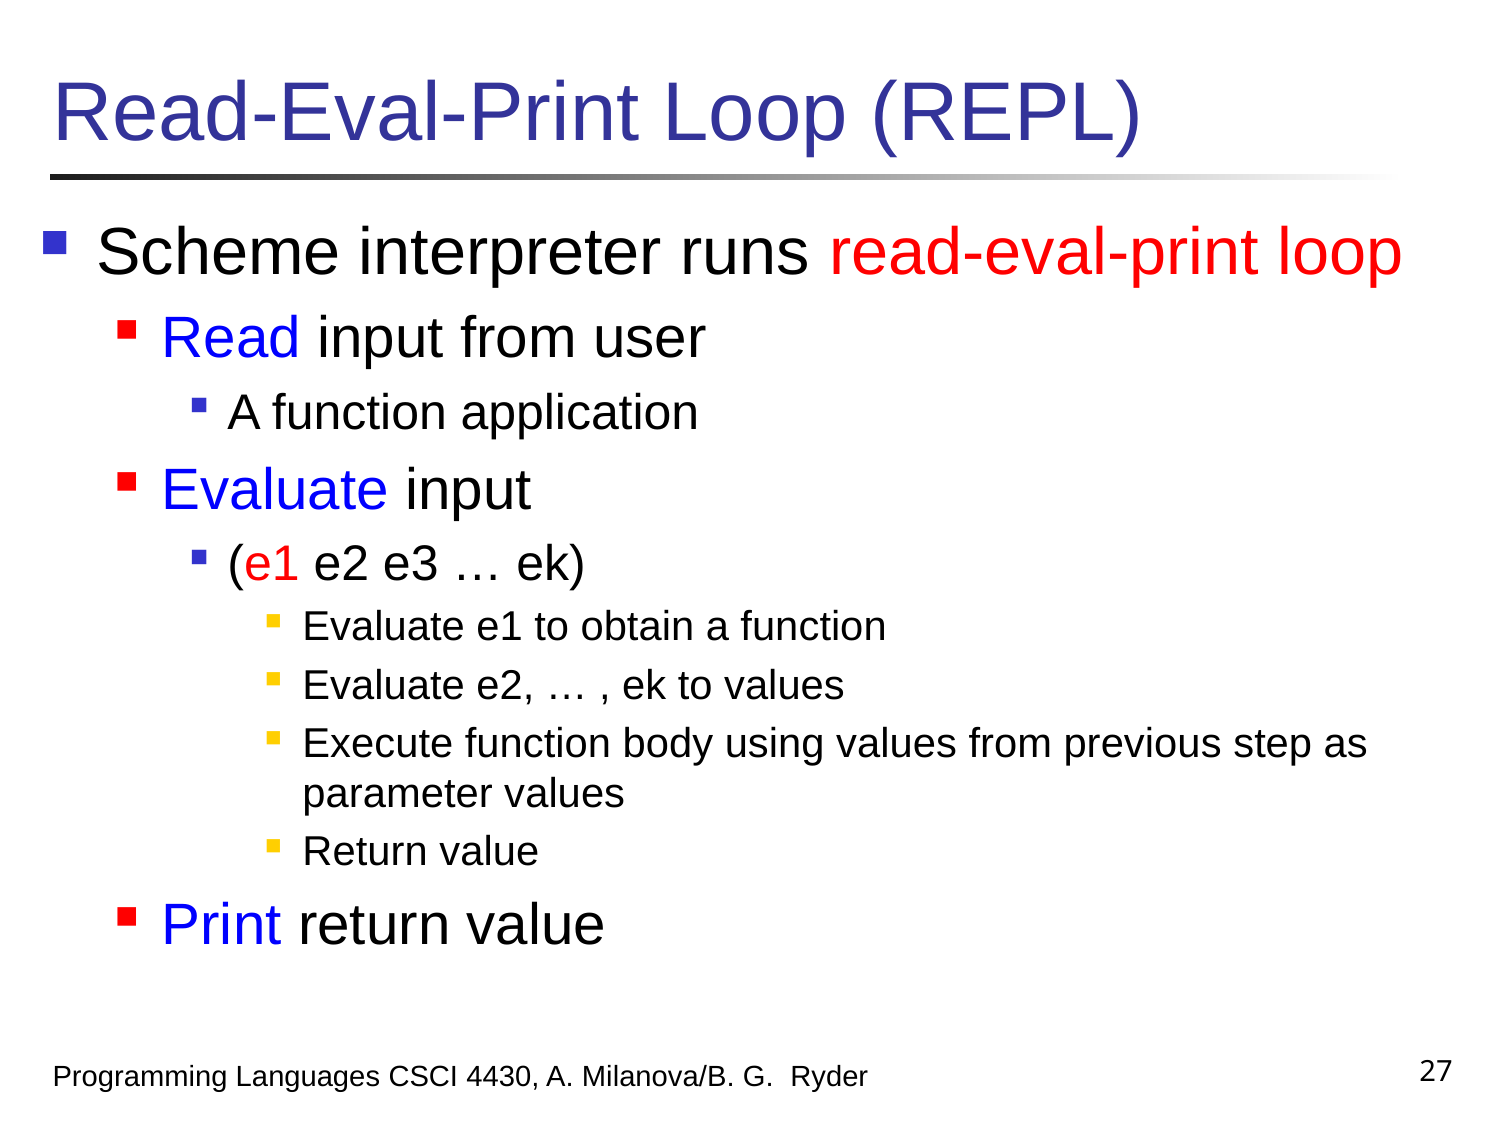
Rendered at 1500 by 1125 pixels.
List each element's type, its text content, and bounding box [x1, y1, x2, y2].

list Scheme interpreter runs read-eval-print loop Read input from user A function application Evaluate input (e1 e2 e3 … ek) Evaluate e1 to obtain a function Evaluate e2, … , ek to values Execute function body using values from previous step as parameter values Return value Print return value [24, 200, 1438, 975]
footer Programming Languages CSCI 4430, A. Milanova/B. G. Ryder [37, 1024, 951, 1101]
title Read-Eval-Print Loop (REPL) [37, 0, 1466, 165]
slide_number 27 [1154, 1023, 1468, 1100]
